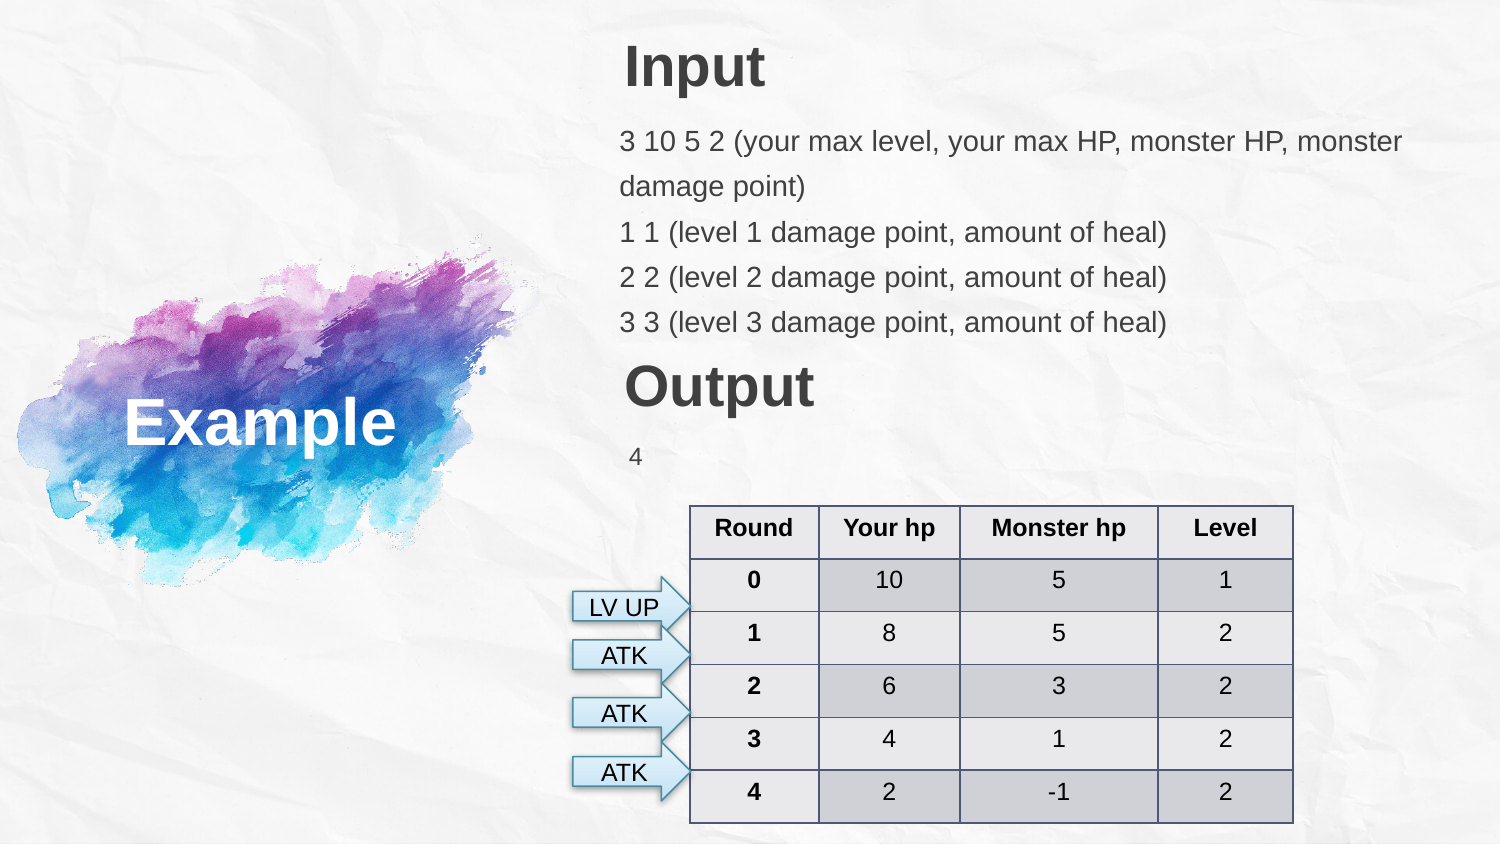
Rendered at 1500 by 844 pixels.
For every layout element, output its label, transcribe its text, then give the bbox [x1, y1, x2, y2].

text_box LV UP [572, 575, 692, 629]
table_cell 4 [820, 718, 959, 769]
table_cell 8 [820, 612, 959, 664]
table_cell 4 [691, 771, 818, 822]
table_cell -1 [961, 771, 1157, 822]
table_cell 2 [1159, 665, 1292, 717]
table_cell 3 [961, 665, 1157, 717]
table_cell 1 [691, 612, 818, 664]
table_header Your hp [820, 507, 959, 558]
table_header Monster hp [961, 507, 1157, 558]
table_cell 2 [820, 771, 959, 822]
table_cell 5 [961, 612, 1157, 664]
table_cell 0 [691, 560, 818, 611]
table_cell 6 [820, 665, 959, 717]
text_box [0, 224, 540, 615]
table_header Round [691, 507, 818, 558]
table_cell 2 [1159, 612, 1292, 664]
text_box Output [609, 340, 831, 426]
table_cell 2 [1159, 718, 1292, 769]
table_cell 2 [1159, 771, 1292, 822]
text_box 4 [617, 426, 739, 486]
table_cell 10 [820, 560, 959, 611]
text_box 3 10 5 2 (your max level, your max HP, monster HP, monster damage point) 1 1 (level 1 damage point, amount of heal) 2 2 (level 2 damage point, amount of heal) 3 3 (level 3 damage point, amount of heal) [608, 106, 1500, 336]
table_cell 3 [691, 718, 818, 769]
table_cell 2 [691, 665, 818, 717]
table_cell 1 [961, 718, 1157, 769]
text_box Input [609, 20, 782, 105]
text_box ATK [572, 682, 692, 741]
table_header Level [1159, 507, 1292, 558]
text_box ATK [572, 741, 692, 802]
table_cell 5 [961, 560, 1157, 611]
table_cell 1 [1159, 560, 1292, 611]
text_box ATK [572, 624, 692, 683]
